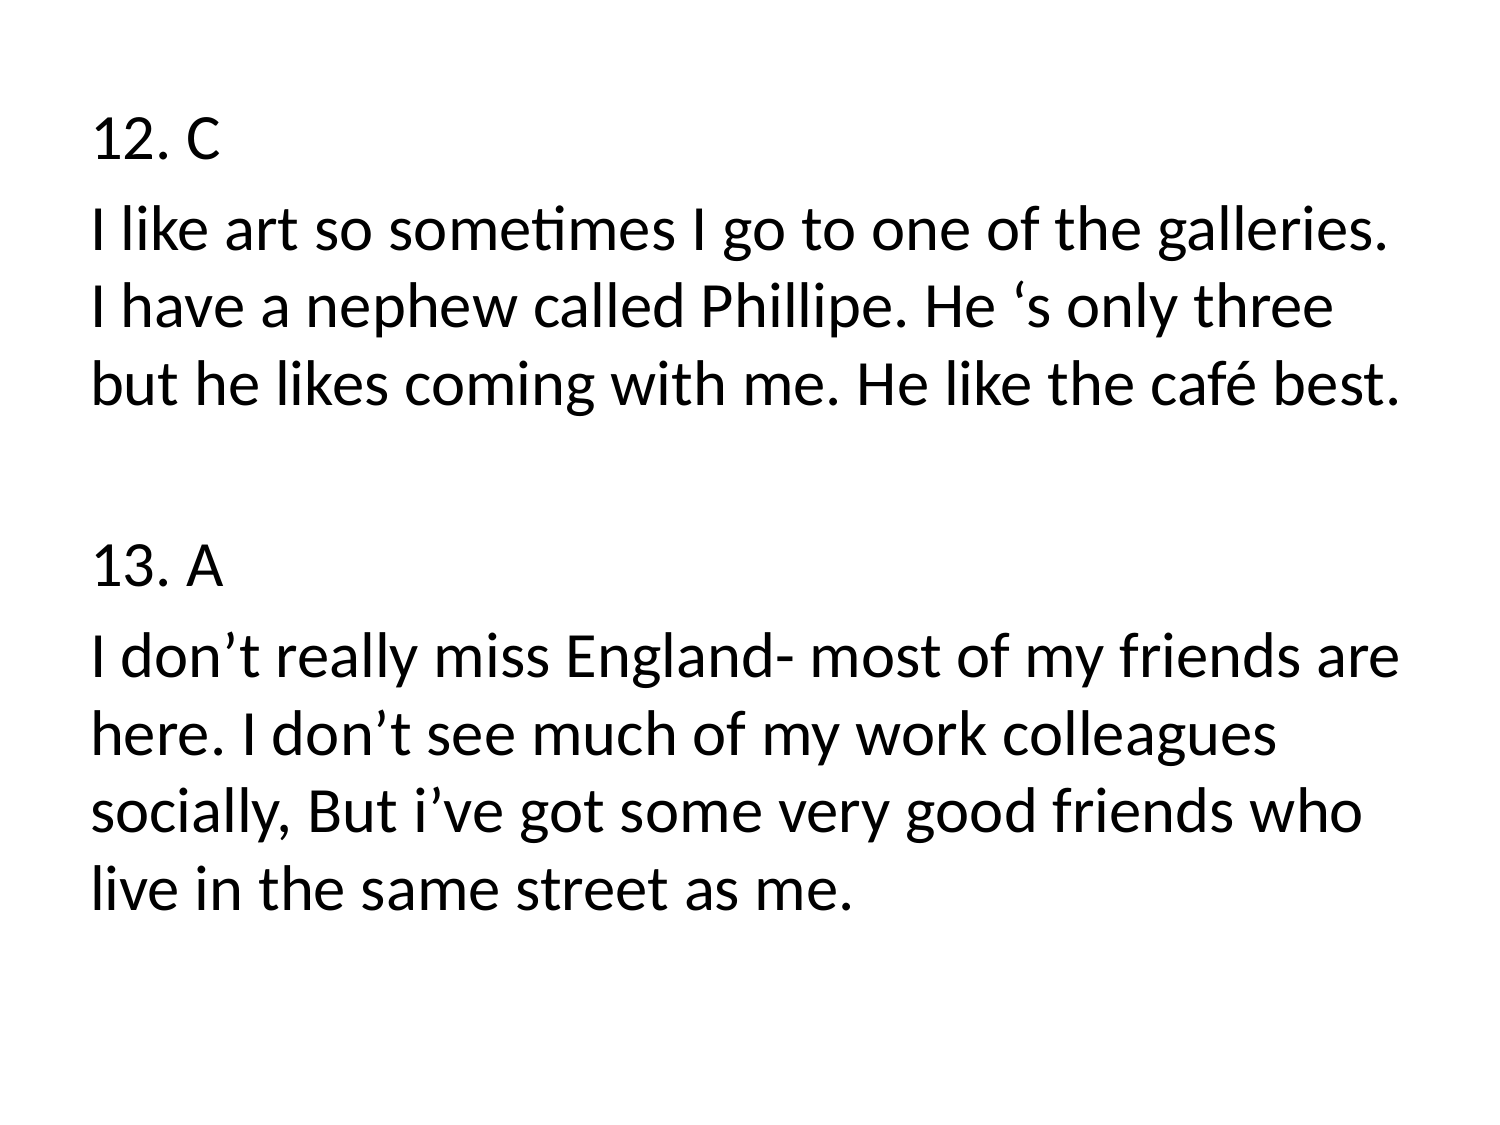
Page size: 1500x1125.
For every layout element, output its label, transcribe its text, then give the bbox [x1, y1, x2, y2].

list 12. C I like art so sometimes I go to one of the galleries. I have a nephew called Phillipe. He ‘s only three but he likes coming with me. He like the café best. 13. A I don’t really miss England- most of my friends are here. I don’t see much of my work colleagues socially, But i’ve got some very good friends who live in the same street as me. [75, 87, 1425, 1005]
